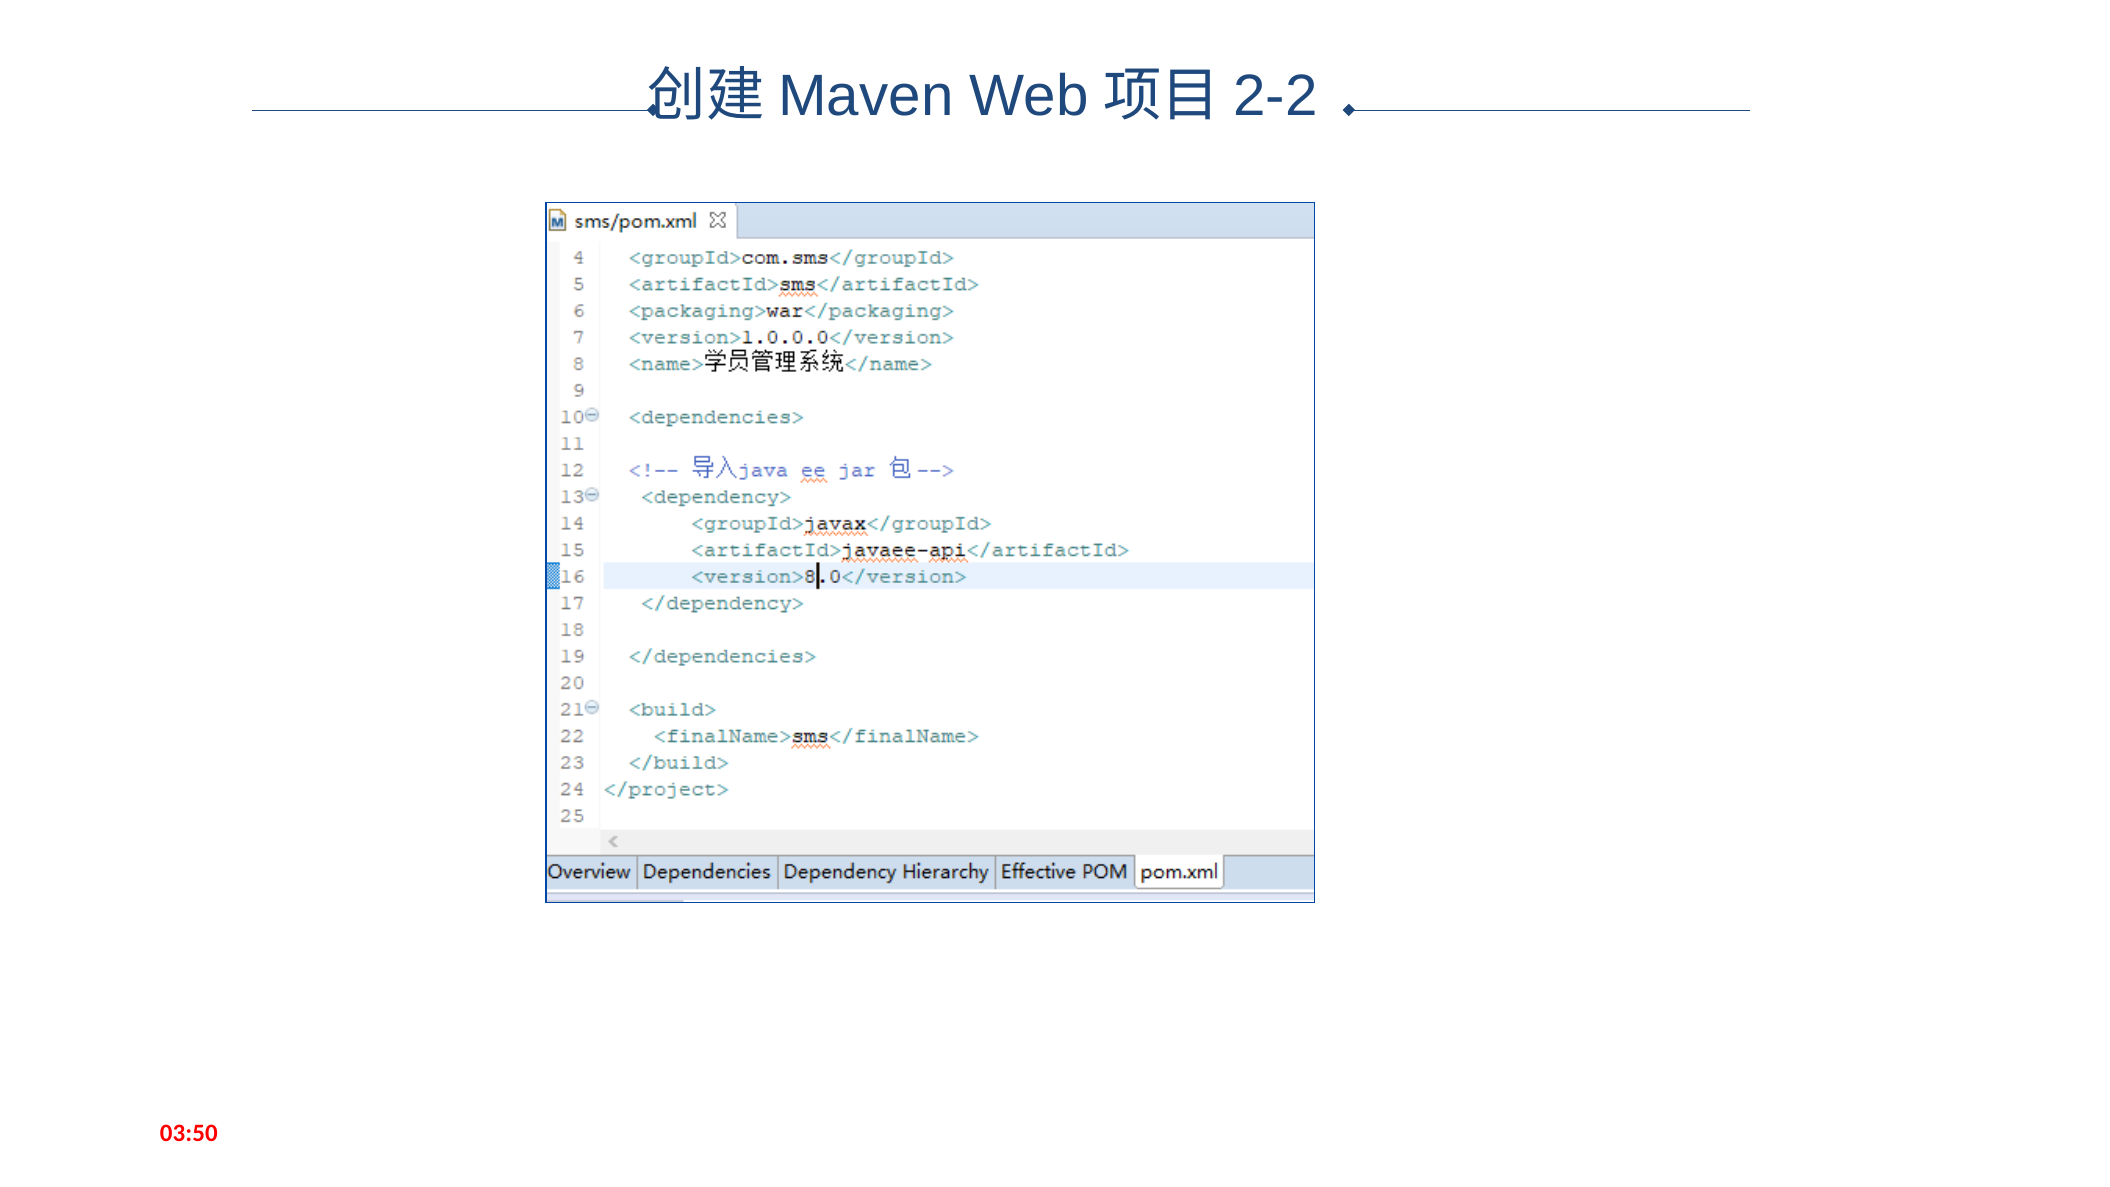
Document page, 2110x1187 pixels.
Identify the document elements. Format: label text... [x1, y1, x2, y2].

text_box 创建Maven Web项目2-2 [523, 61, 1443, 132]
picture [546, 203, 1314, 902]
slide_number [145, 1099, 620, 1163]
